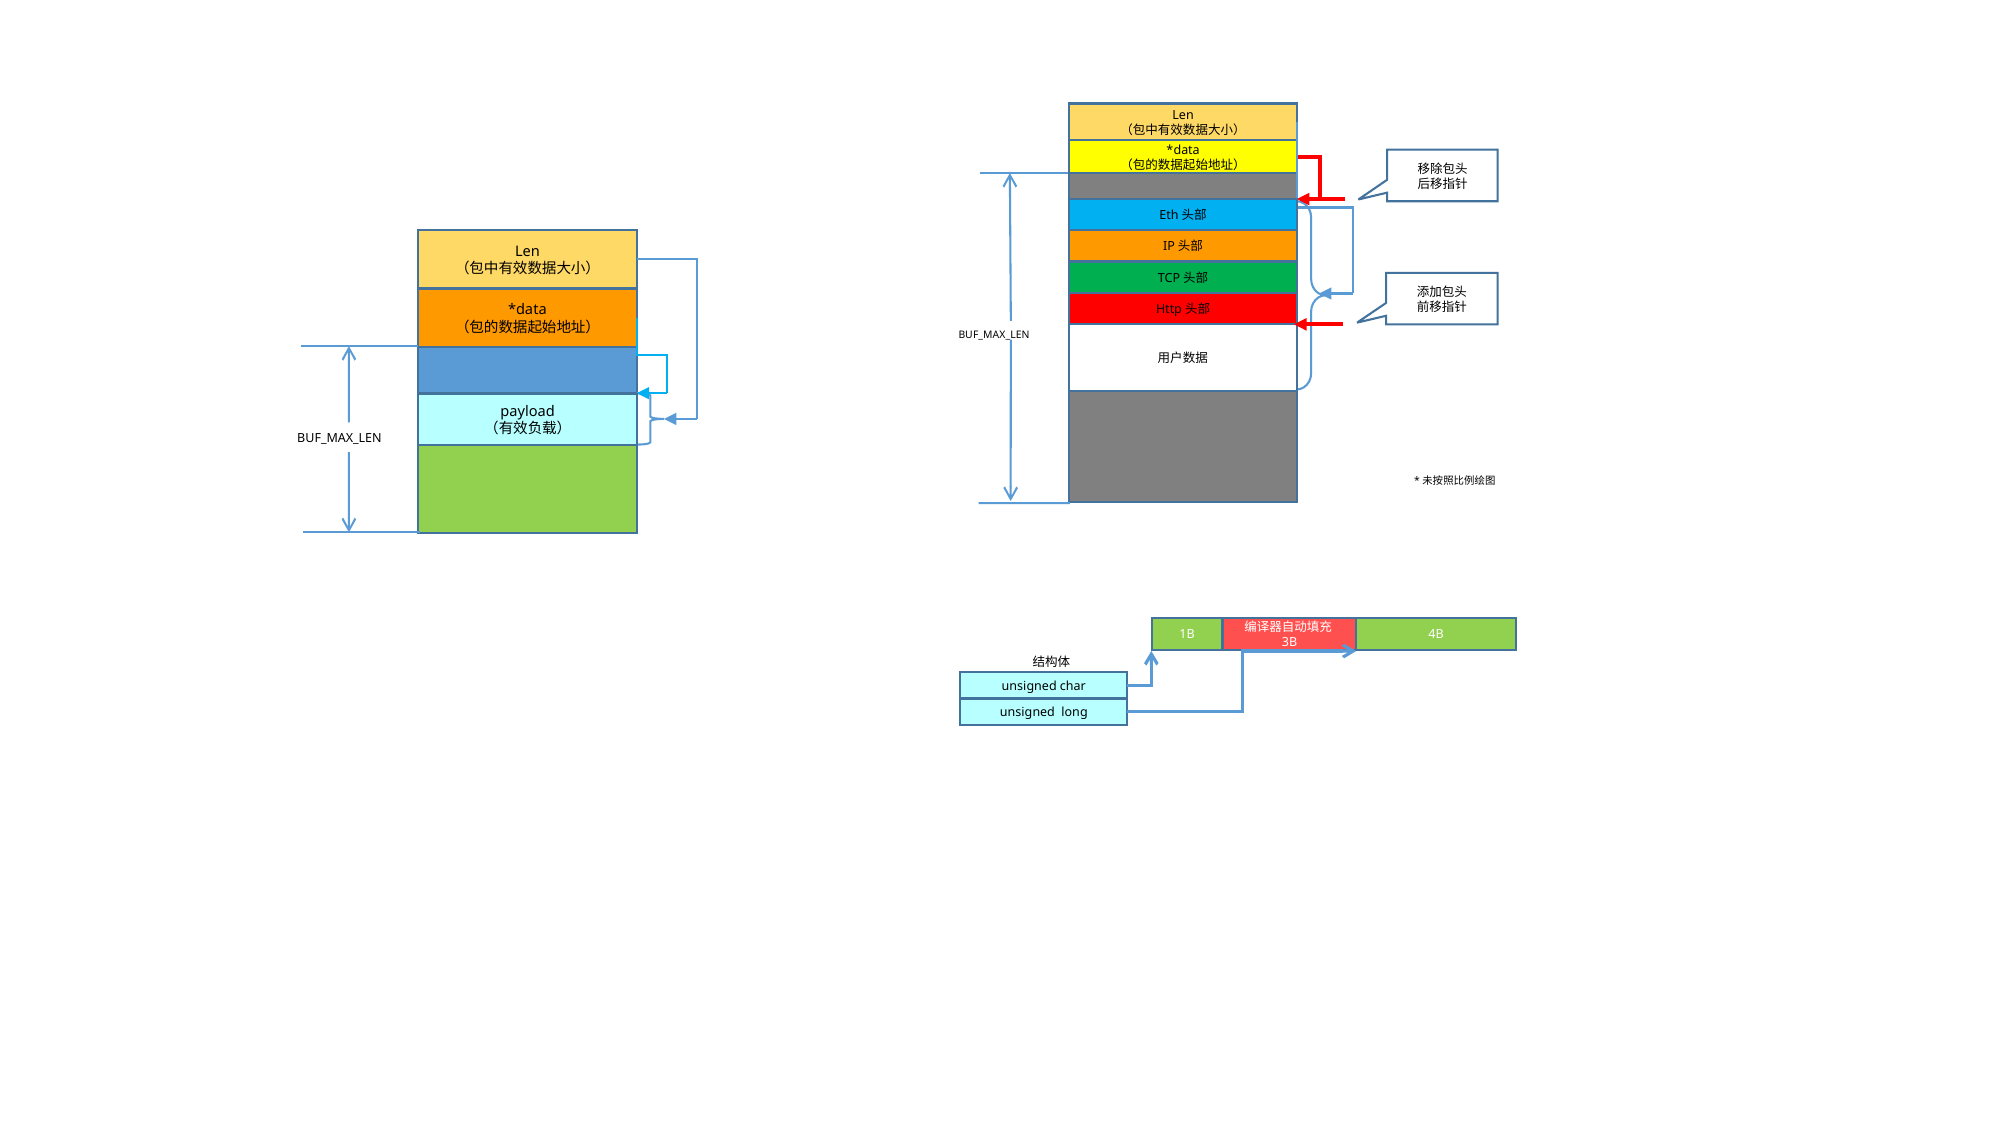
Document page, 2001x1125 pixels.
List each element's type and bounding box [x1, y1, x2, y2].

text_box [960, 617, 1516, 725]
text_box [282, 230, 697, 533]
text_box [943, 103, 1534, 504]
